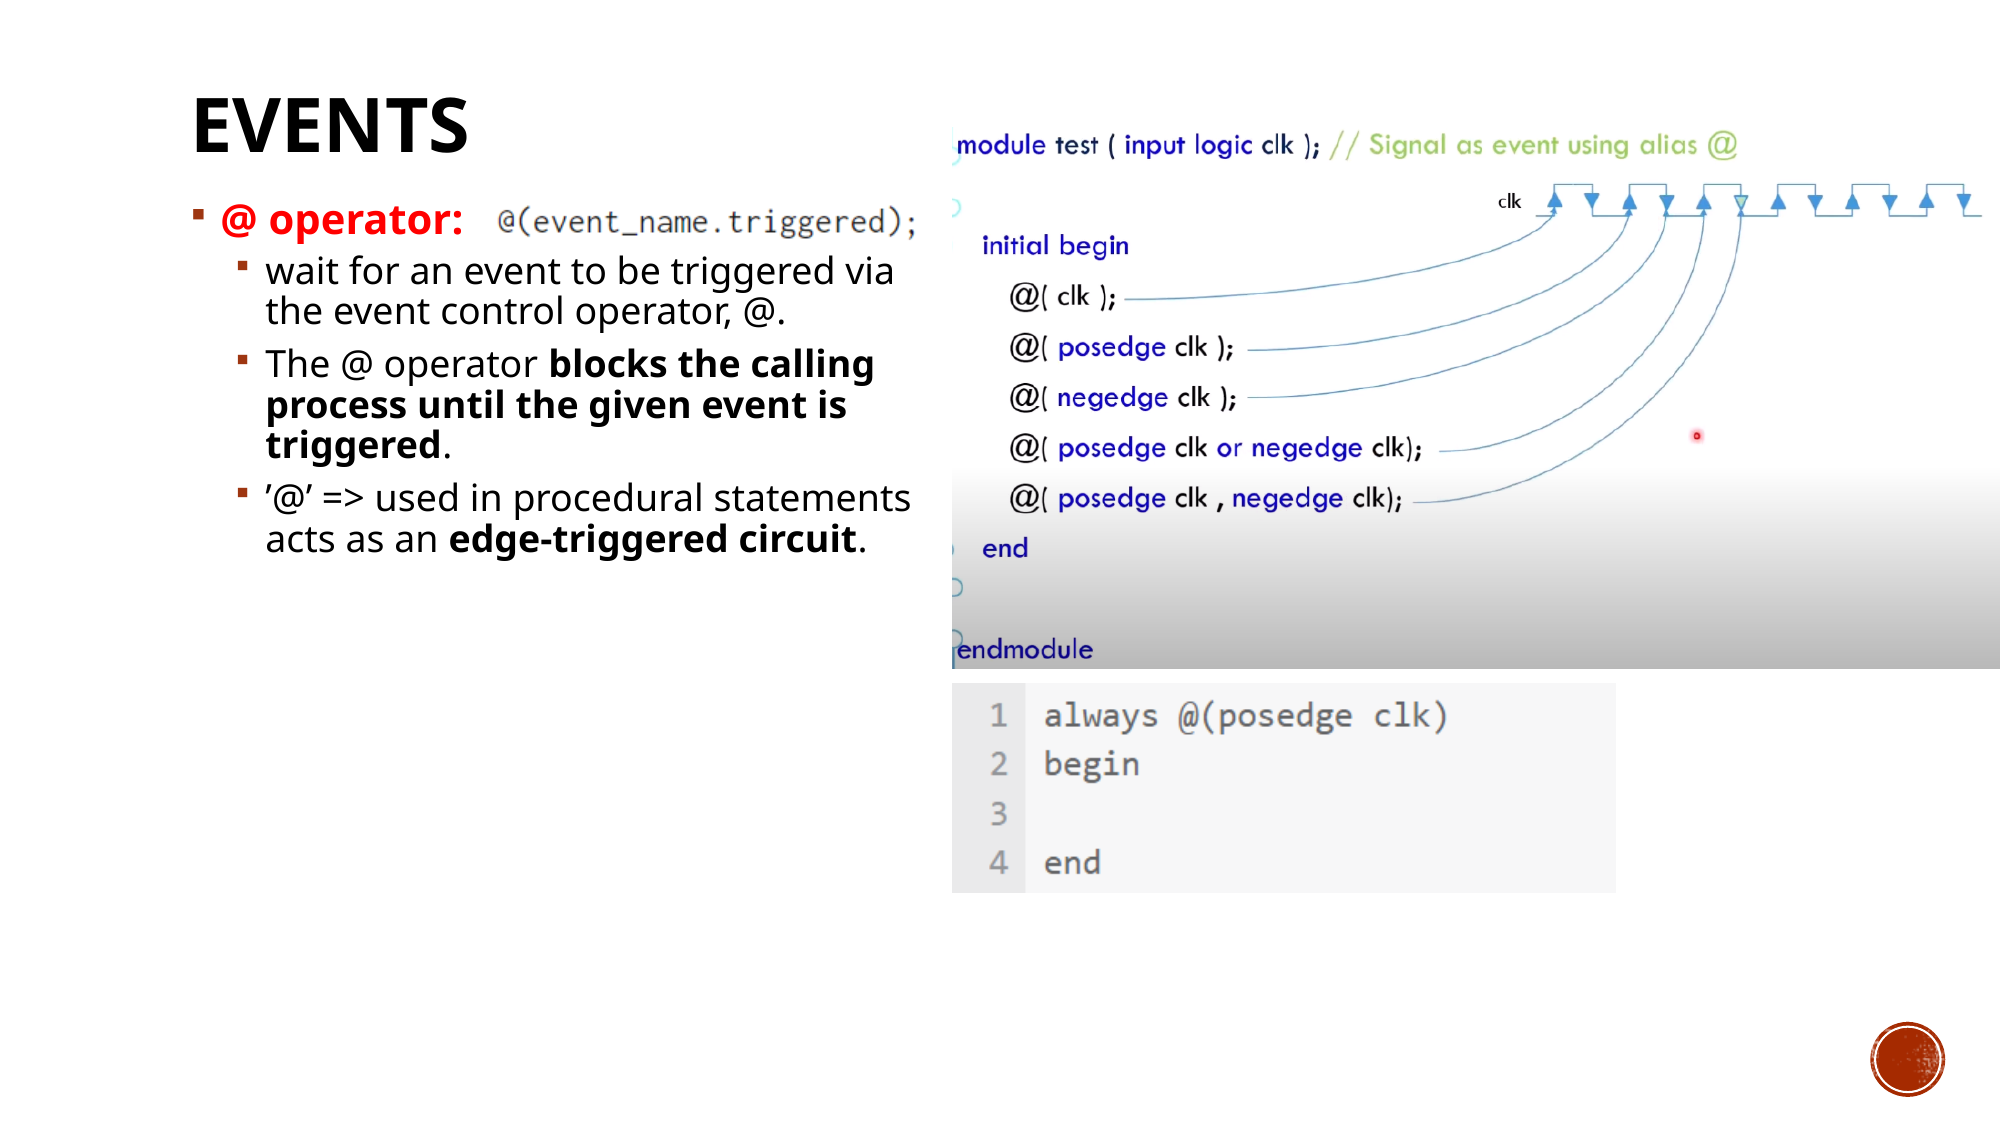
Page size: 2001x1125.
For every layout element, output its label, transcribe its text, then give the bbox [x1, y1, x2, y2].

title Events [175, 79, 1826, 177]
picture [470, 127, 2000, 669]
picture [952, 683, 1616, 893]
list @ operator: wait for an event to be triggered via the event control operator, @. The @ operator blocks the calling process until the given event is triggered. ’@’ => used in procedural statements acts as an edge-triggered circuit. [175, 191, 953, 1013]
